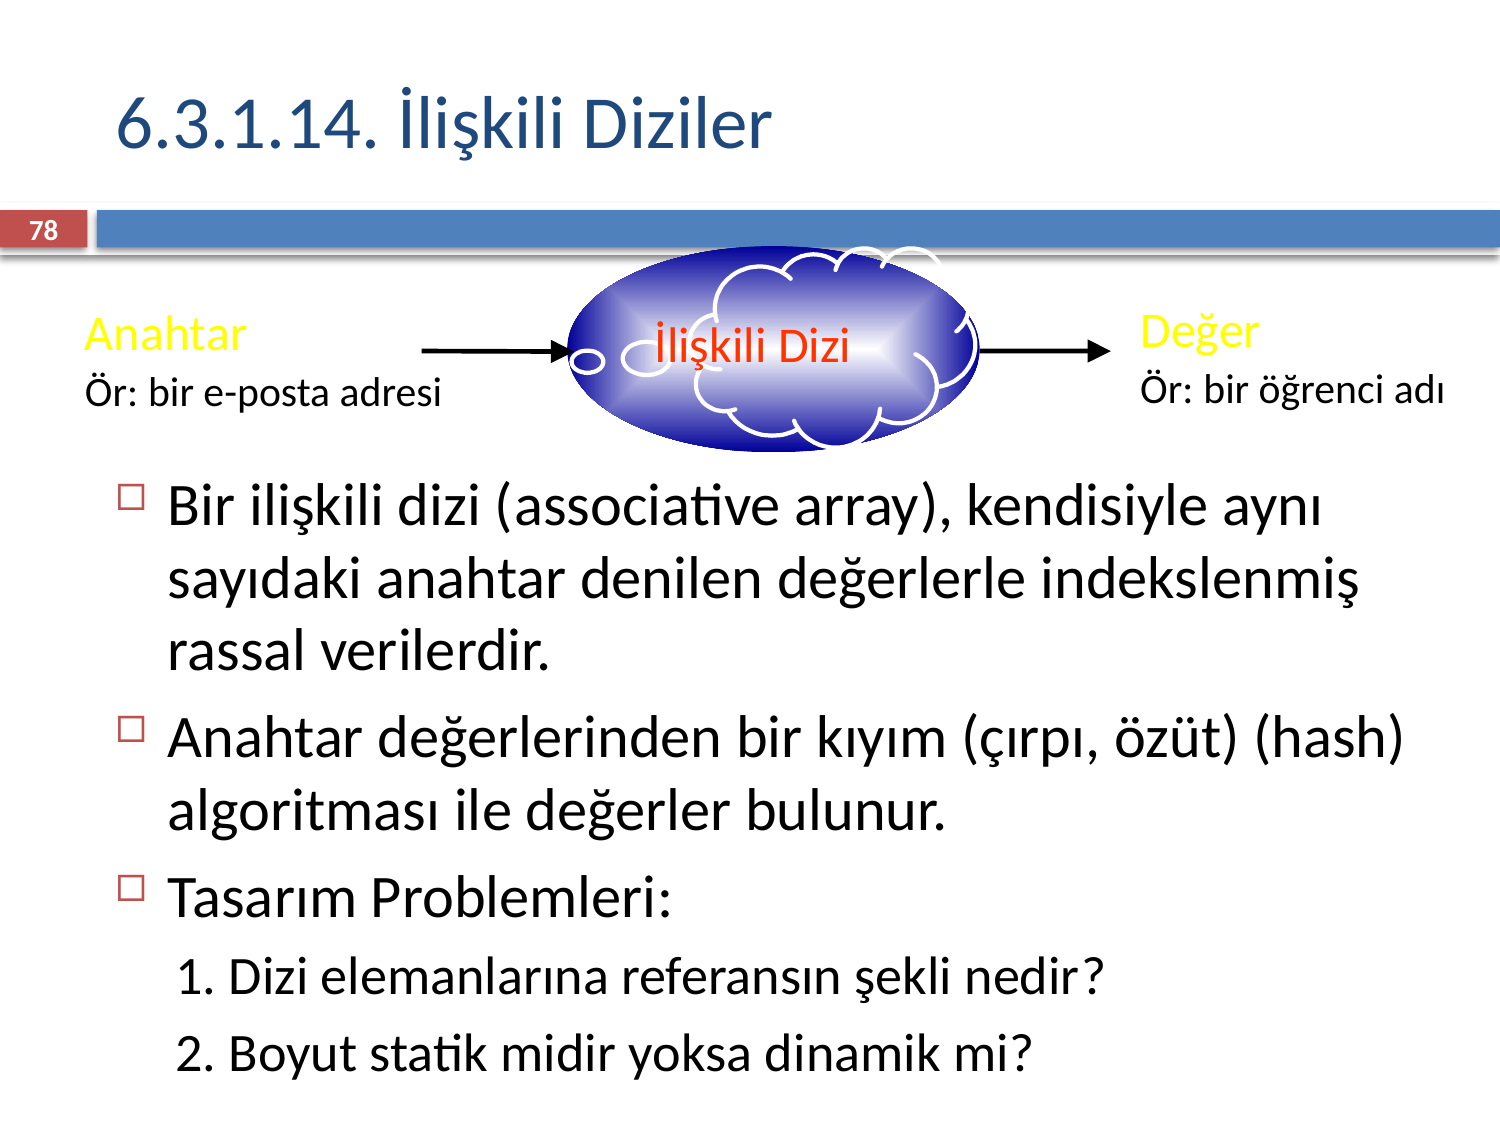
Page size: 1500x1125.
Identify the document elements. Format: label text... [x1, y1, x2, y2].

text_box [985, 340, 1111, 362]
title 6.3.1.14. İlişkili Diziler [100, 37, 1438, 200]
list Bir ilişkili dizi (associative array), kendisiyle aynı sayıdaki anahtar denilen değerlerle indekslenmiş rassal verilerdir. Anahtar değerlerinden bir kıyım (çırpı, özüt) (hash) algoritması ile değerler bulunur. Tasarım Problemleri: 1. Dizi elemanlarına referansın şekli nedir? 2. Boyut statik midir yoksa dinamik mi? [100, 457, 1438, 1102]
text_box Değer Ör: bir öğrenci adı [1125, 290, 1465, 420]
slide_number 78 [0, 208, 88, 249]
picture [533, 245, 980, 453]
text_box Anahtar Ör: bir e-posta adresi [70, 292, 525, 422]
